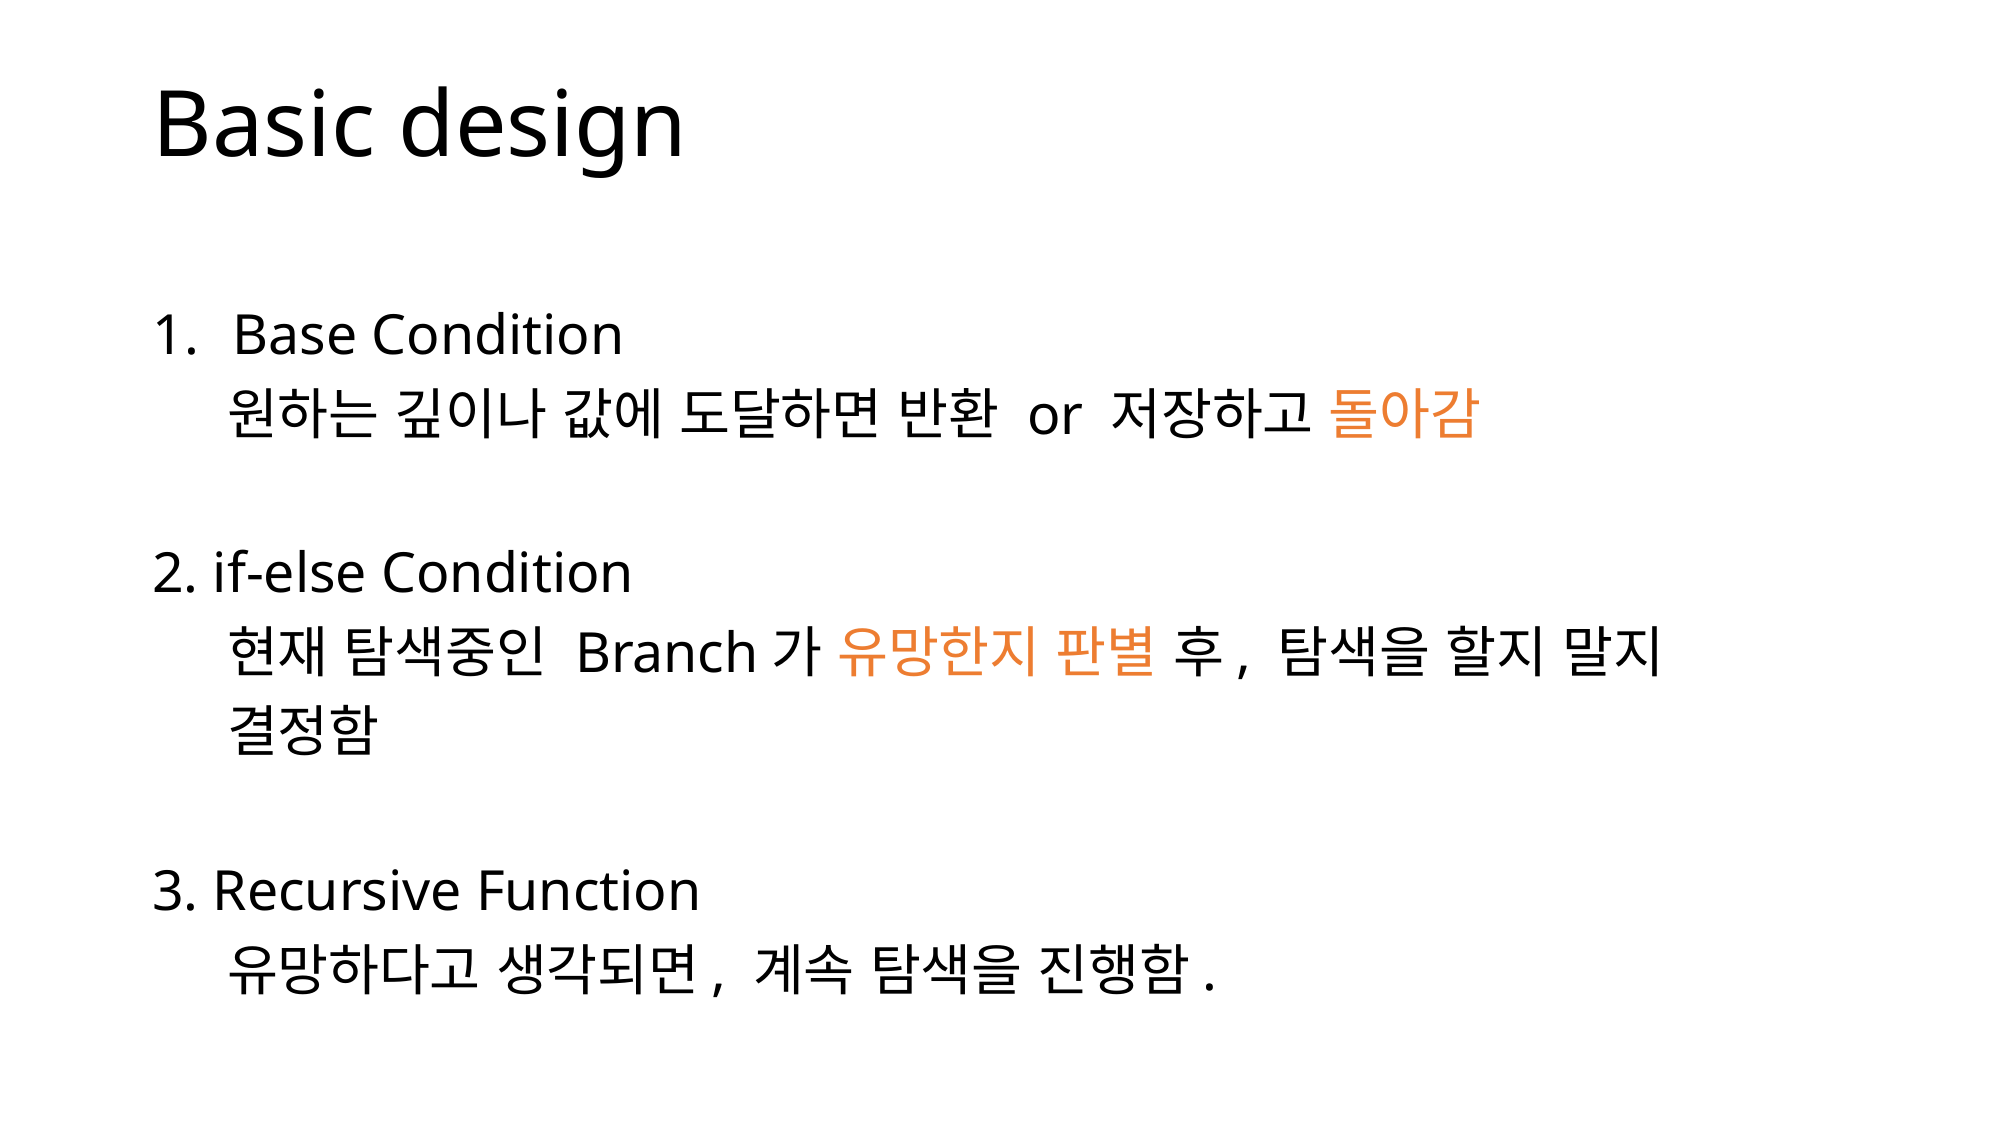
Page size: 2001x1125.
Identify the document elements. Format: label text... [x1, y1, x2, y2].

list Base Condition 원하는 깊이나 값에 도달하면 반환 or 저장하고 돌아감 2. if-else Condition 현재 탐색중인 Branch가 유망한지 판별 후, 탐색을 할지 말지 결정함 3. Recursive Function 유망하다고 생각되면, 계속 탐색을 진행함. [137, 299, 1863, 1014]
title Basic design [137, 59, 1863, 195]
